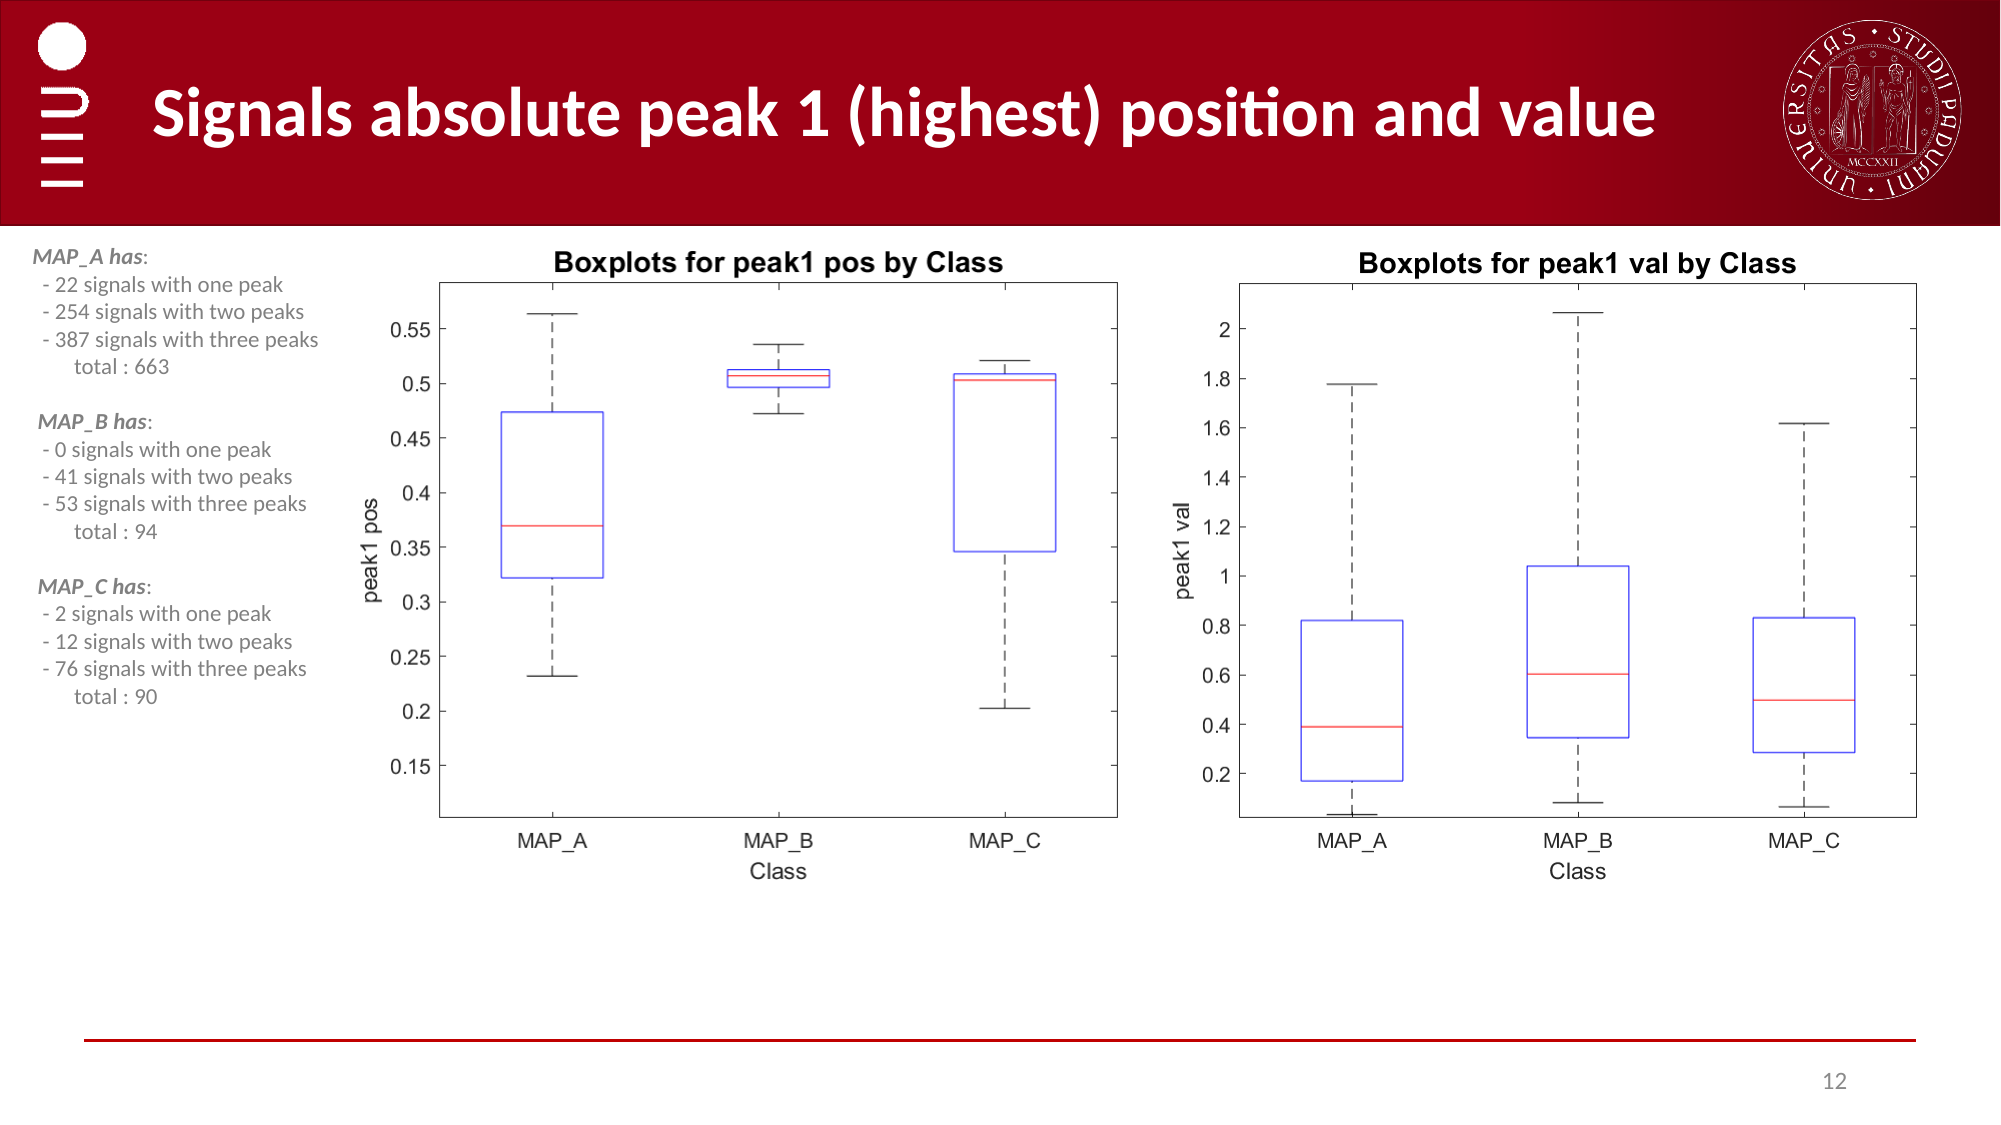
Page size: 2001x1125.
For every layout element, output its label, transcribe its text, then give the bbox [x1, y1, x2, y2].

slide_number 12 [1412, 1049, 1863, 1110]
title Signals absolute peak 1 (highest) position and value [137, 34, 1763, 194]
text_box MAP_A has: - 22 signals with one peak - 254 signals with two peaks - 387 signals with three peaks total : 663 MAP_B has: - 0 signals with one peak - 41 signals with two peaks - 53 signals with three peaks total : 94 MAP_C has: - 2 signals with one peak - 12 signals with two peaks - 76 signals with three peaks total : 90 [17, 234, 325, 717]
picture [325, 234, 2000, 891]
picture [1783, 20, 1963, 200]
